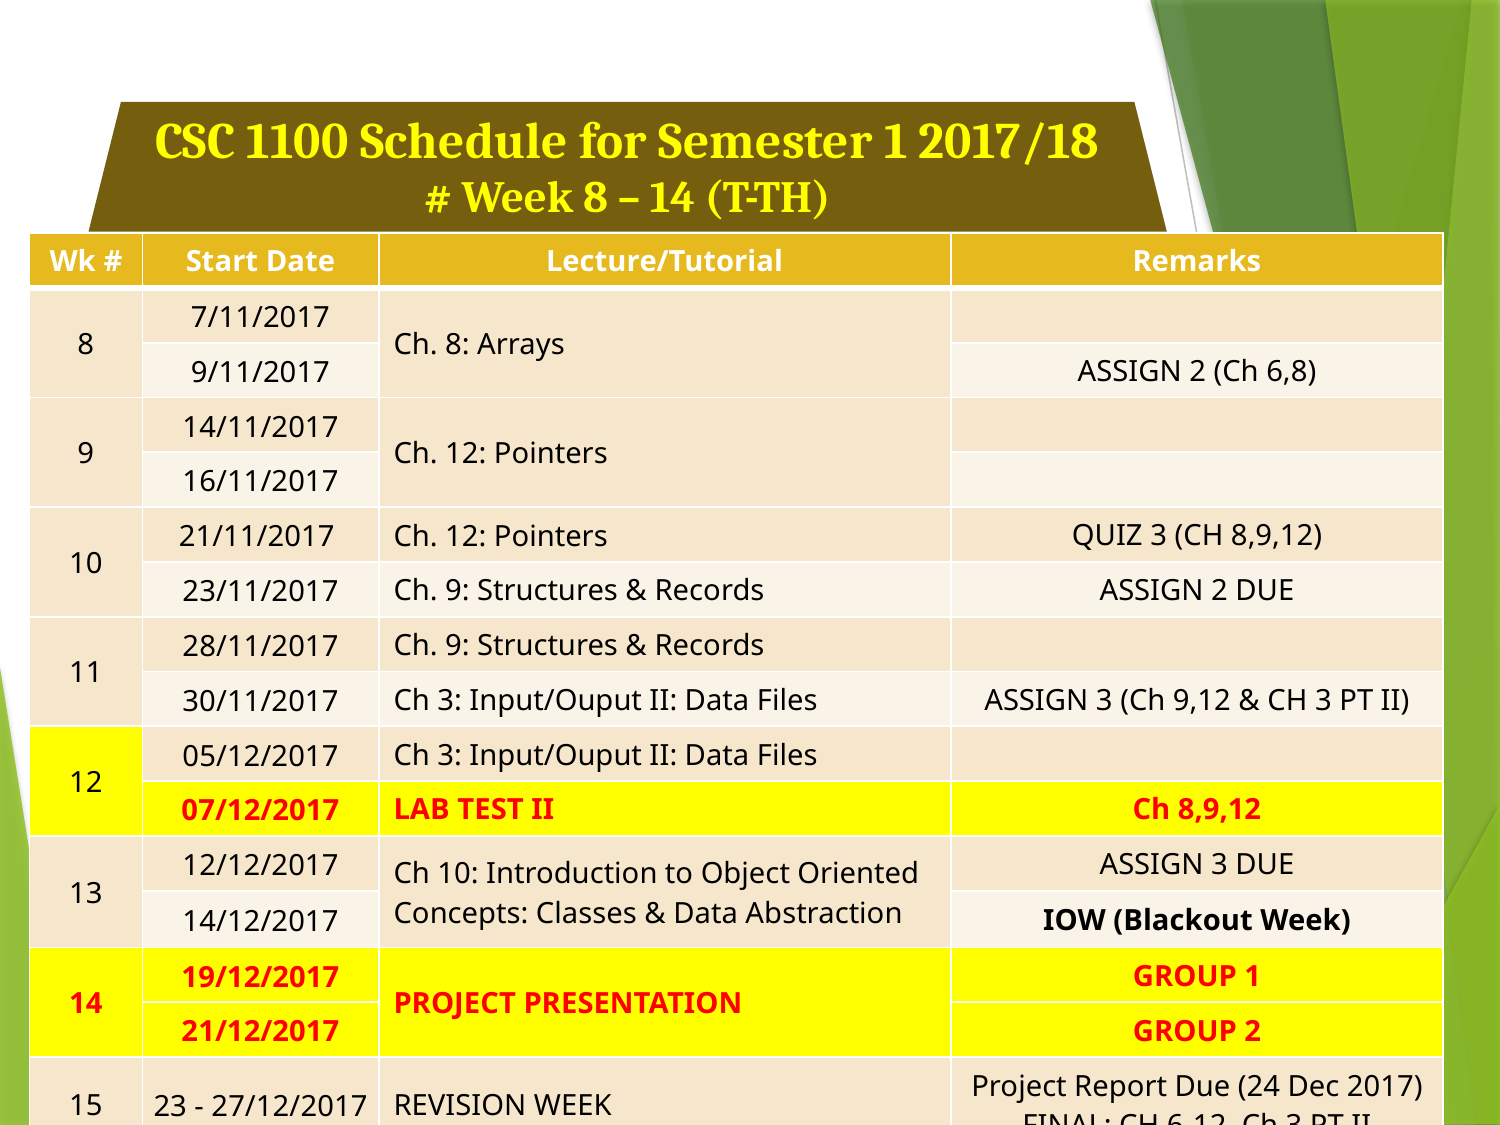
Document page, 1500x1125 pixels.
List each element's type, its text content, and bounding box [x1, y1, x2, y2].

table_cell [952, 453, 1442, 506]
table_cell [952, 398, 1442, 451]
table_cell 07/12/2017 [143, 782, 378, 835]
table_cell Ch 3: Input/Ouput II: Data Files [380, 727, 950, 780]
table_cell QUIZ 3 (CH 8,9,12) [952, 508, 1442, 561]
table_cell Ch 10: Introduction to Object Oriented Concepts: Classes & Data Abstraction [380, 837, 950, 947]
table_cell ASSIGN 2 (Ch 6,8) [952, 344, 1442, 397]
table_header Start Date [143, 234, 378, 285]
table_cell 19/12/2017 [143, 948, 378, 1001]
table_cell 05/12/2017 [143, 727, 378, 780]
table_header Lecture/Tutorial [380, 234, 950, 285]
table_cell ASSIGN 3 (Ch 9,12 & CH 3 PT II) [952, 672, 1442, 725]
table_cell [952, 618, 1442, 671]
table_cell 14 [30, 948, 142, 1056]
table_cell Ch. 12: Pointers [380, 508, 950, 561]
table_cell 9/11/2017 [143, 344, 378, 397]
table_cell GROUP 1 [952, 948, 1442, 1001]
table_cell 16/11/2017 [143, 453, 378, 506]
table_header Wk # [30, 234, 142, 285]
table_cell 9 [30, 398, 142, 506]
table_cell 12 [30, 727, 142, 835]
table_cell IOW (Blackout Week) [952, 892, 1442, 947]
table_header Remarks [952, 234, 1442, 285]
text_box CSC 1100 Schedule for Semester 1 2017/18 # Week 8 – 14 (T-TH) [88, 101, 1167, 232]
table_cell 15 [30, 1058, 142, 1125]
table_cell 12/12/2017 [143, 837, 378, 890]
table_cell Ch 8,9,12 [952, 782, 1442, 835]
table_cell Project Report Due (24 Dec 2017) FINAL: CH 6-12, Ch 3 PT II [952, 1058, 1442, 1125]
table_cell 23 - 27/12/2017 [143, 1058, 378, 1125]
table_cell 21/12/2017 [143, 1003, 378, 1056]
table_cell ASSIGN 3 DUE [952, 837, 1442, 890]
table_cell 30/11/2017 [143, 672, 378, 725]
table_cell 8 [30, 291, 142, 397]
table_cell LAB TEST II [380, 782, 950, 835]
table_cell PROJECT PRESENTATION [380, 948, 950, 1056]
table_cell Ch 3: Input/Ouput II: Data Files [380, 672, 950, 725]
table_cell ASSIGN 2 DUE [952, 563, 1442, 616]
table_cell [952, 291, 1442, 342]
table_cell [952, 727, 1442, 780]
table_cell 7/11/2017 [143, 291, 378, 342]
table_cell Ch. 9: Structures & Records [380, 618, 950, 671]
table_cell REVISION WEEK [380, 1058, 950, 1125]
table_cell Ch. 9: Structures & Records [380, 563, 950, 616]
table_cell 13 [30, 837, 142, 947]
table_cell 14/12/2017 [143, 892, 378, 947]
table_cell Ch. 8: Arrays [380, 291, 950, 397]
table_cell 21/11/2017 [143, 508, 378, 561]
table_cell 28/11/2017 [143, 618, 378, 671]
table_cell 23/11/2017 [143, 563, 378, 616]
table_cell 14/11/2017 [143, 398, 378, 451]
table_cell Ch. 12: Pointers [380, 398, 950, 506]
table_cell GROUP 2 [952, 1003, 1442, 1056]
table_cell 10 [30, 508, 142, 616]
table_cell 11 [30, 618, 142, 725]
